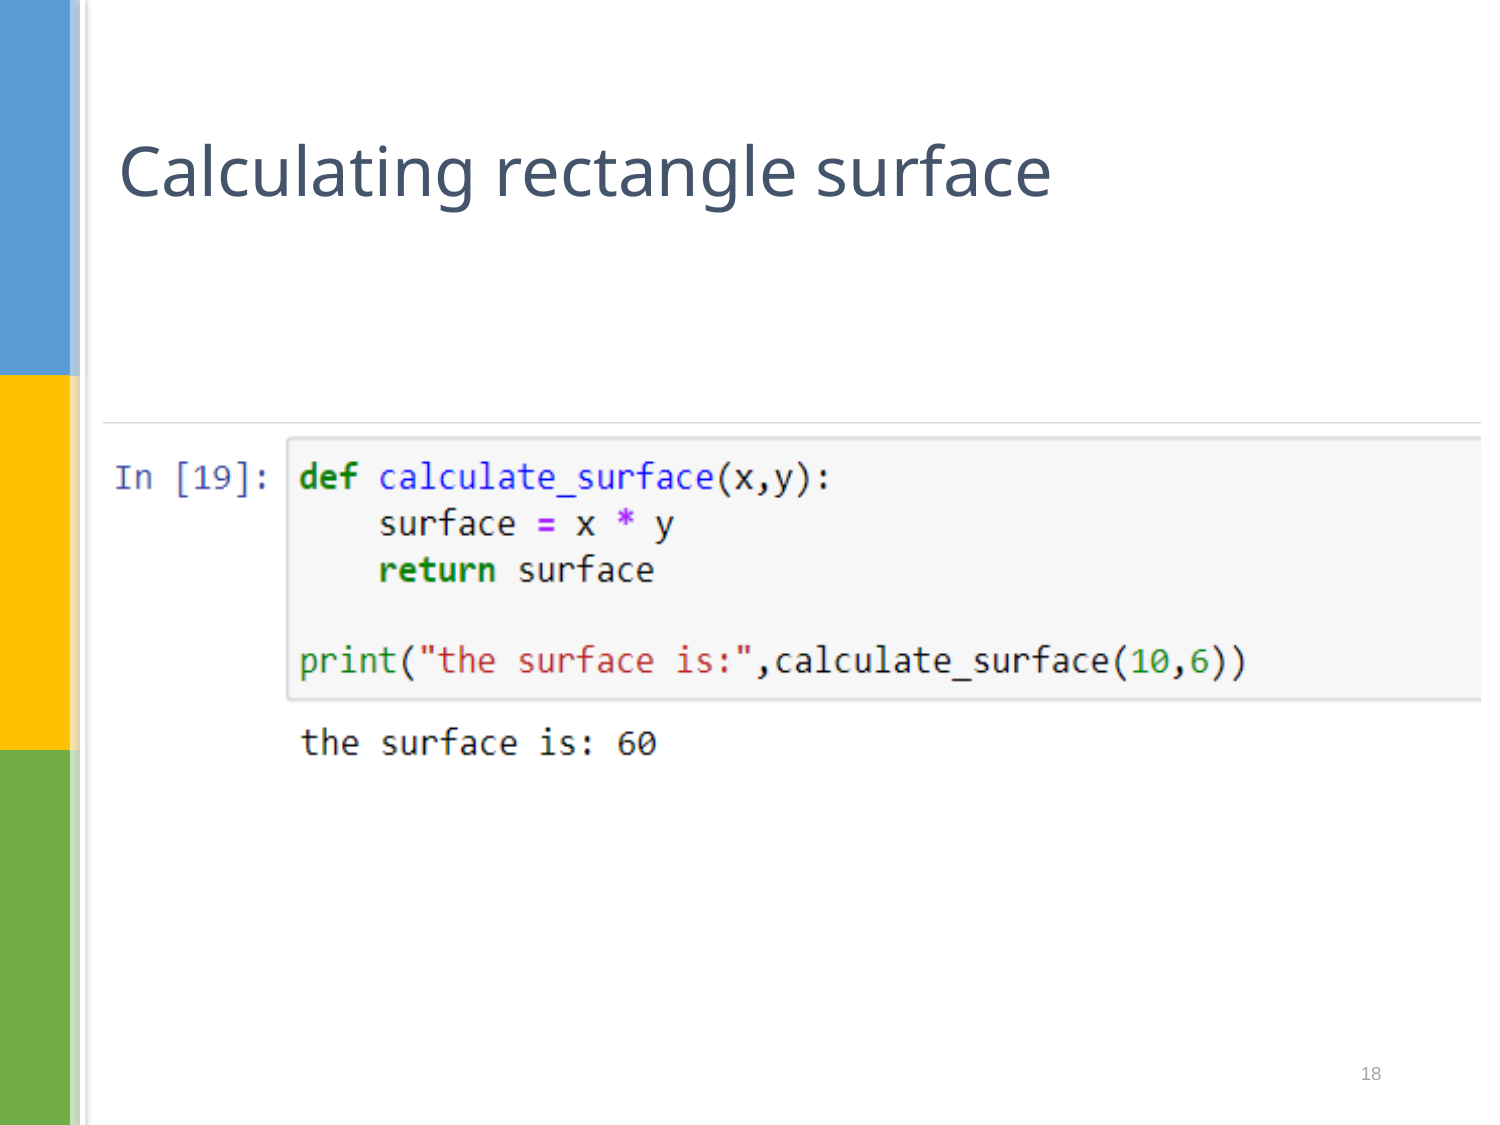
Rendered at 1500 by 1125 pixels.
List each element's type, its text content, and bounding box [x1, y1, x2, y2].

picture [102, 421, 1481, 786]
title Calculating rectangle surface [103, 59, 1397, 278]
slide_number 18 [993, 1042, 1397, 1103]
